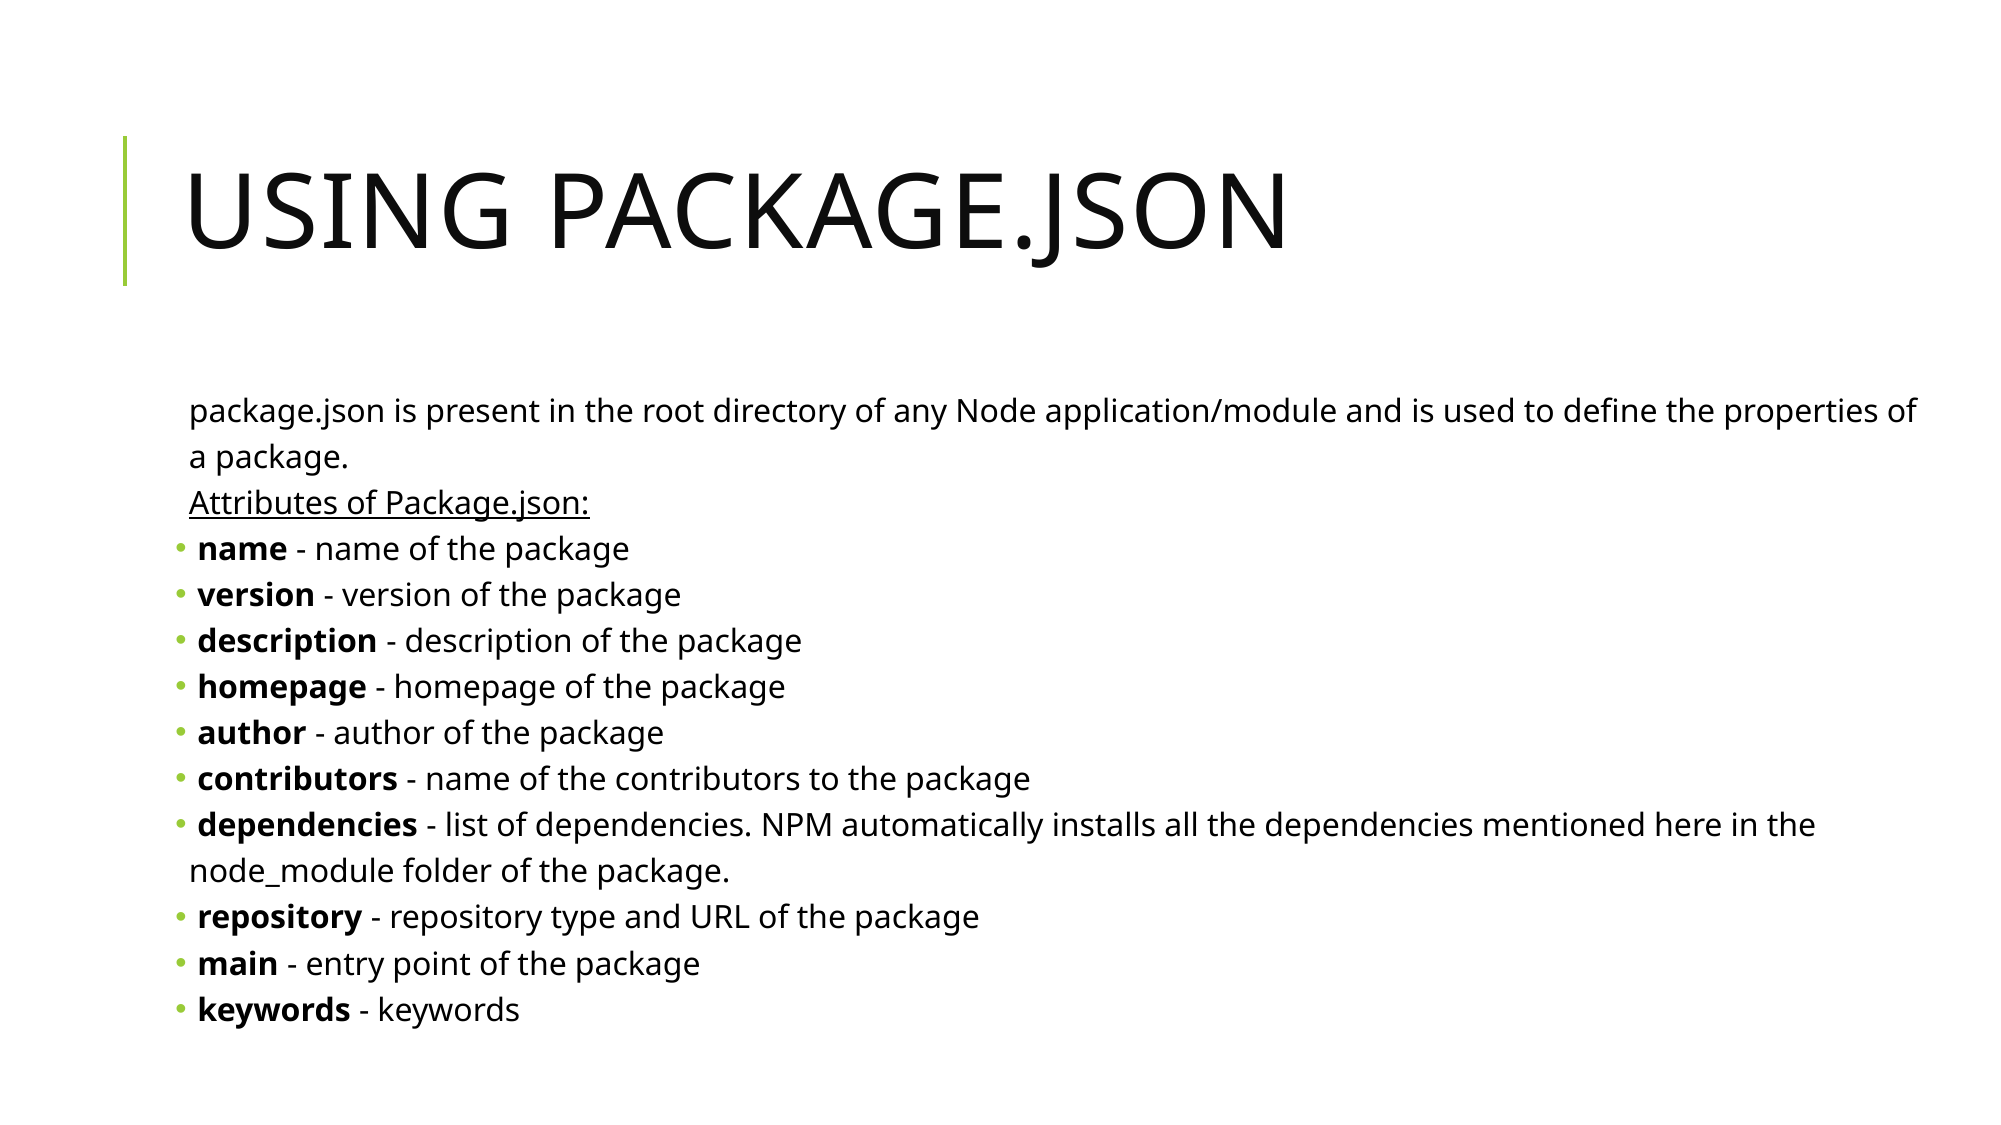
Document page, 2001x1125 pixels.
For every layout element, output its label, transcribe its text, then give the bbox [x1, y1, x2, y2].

title Using package.json [168, 96, 1763, 342]
list package.json is present in the root directory of any Node application/module and is used to define the properties of a package. Attributes of Package.json: name - name of the package version - version of the package description - description of the package homepage - homepage of the package author - author of the package contributors - name of the contributors to the package dependencies - list of dependencies. NPM automatically installs all the dependencies mentioned here in the node_module folder of the package. repository - repository type and URL of the package main - entry point of the package keywords - keywords [168, 375, 1940, 1035]
